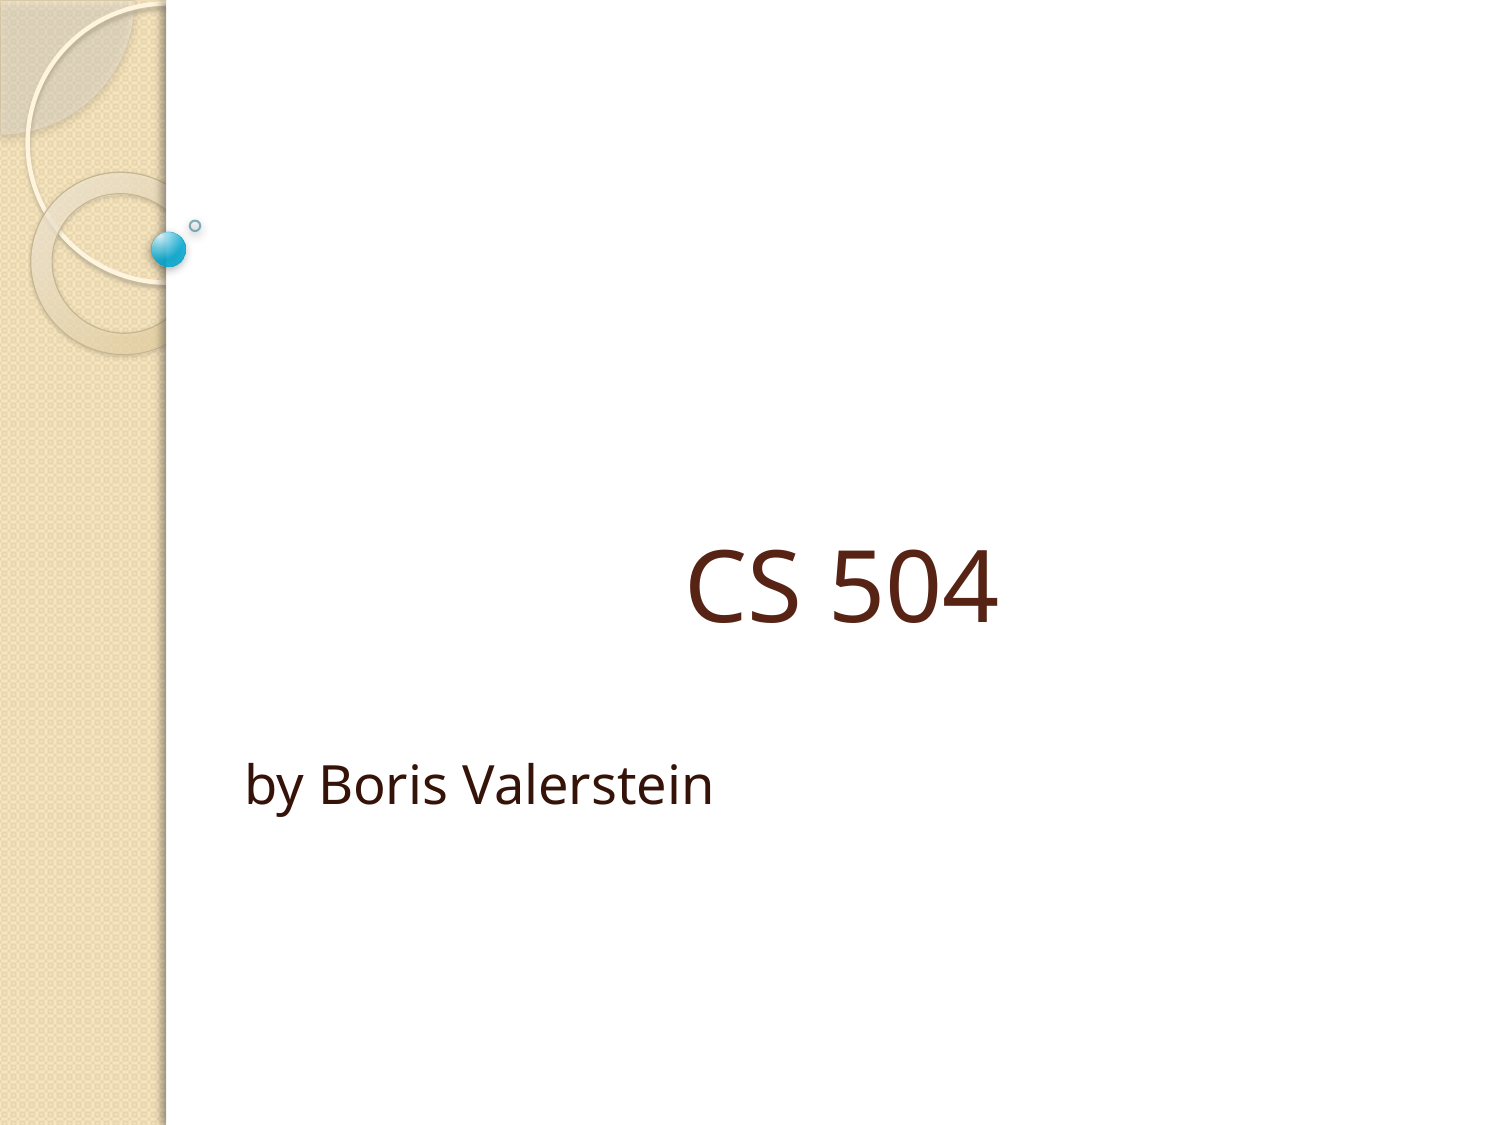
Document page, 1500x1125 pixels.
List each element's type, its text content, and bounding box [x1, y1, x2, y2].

subtitle by Boris Valerstein [225, 750, 1440, 1038]
title CS 504 [234, 133, 1450, 650]
